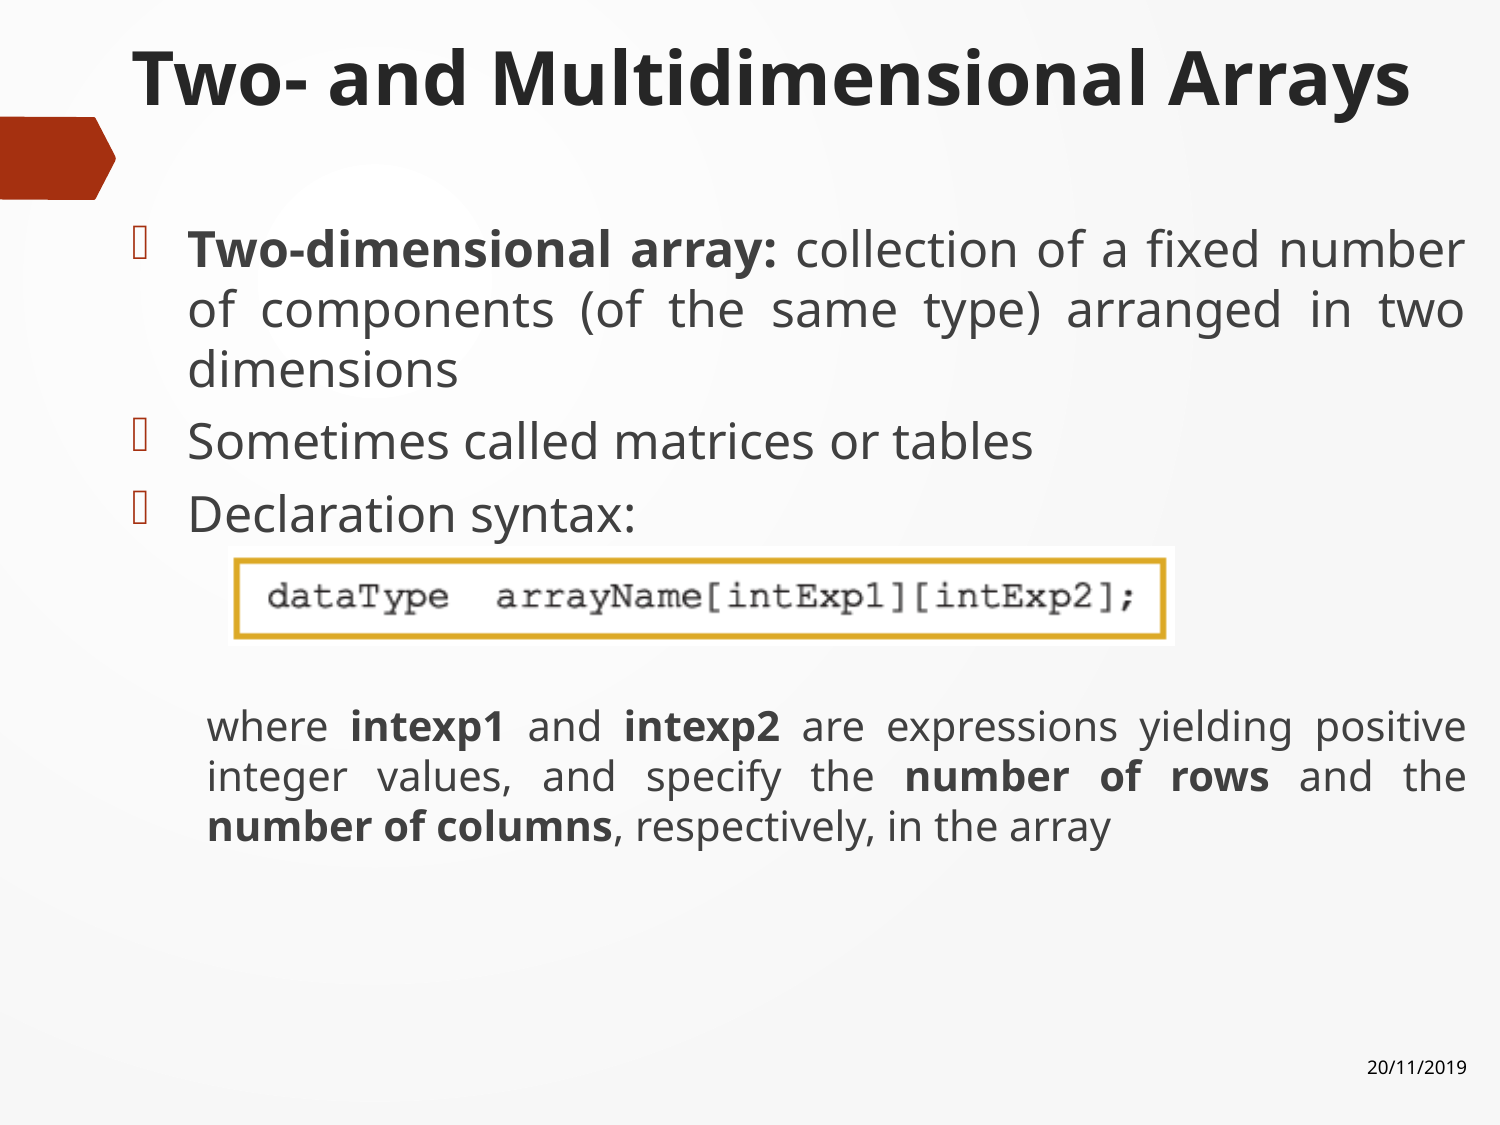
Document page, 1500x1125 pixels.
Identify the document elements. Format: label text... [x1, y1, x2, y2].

picture [228, 546, 1176, 646]
list Two-dimensional array: collection of a fixed number of components (of the same type) arranged in two dimensions Sometimes called matrices or tables Declaration syntax: where intexp1 and intexp2 are expressions yielding positive integer values, and specify the number of rows and the number of columns, respectively, in the array [116, 210, 1483, 1029]
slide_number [1260, 1037, 1483, 1098]
title Two- and Multidimensional Arrays [116, 23, 1483, 158]
